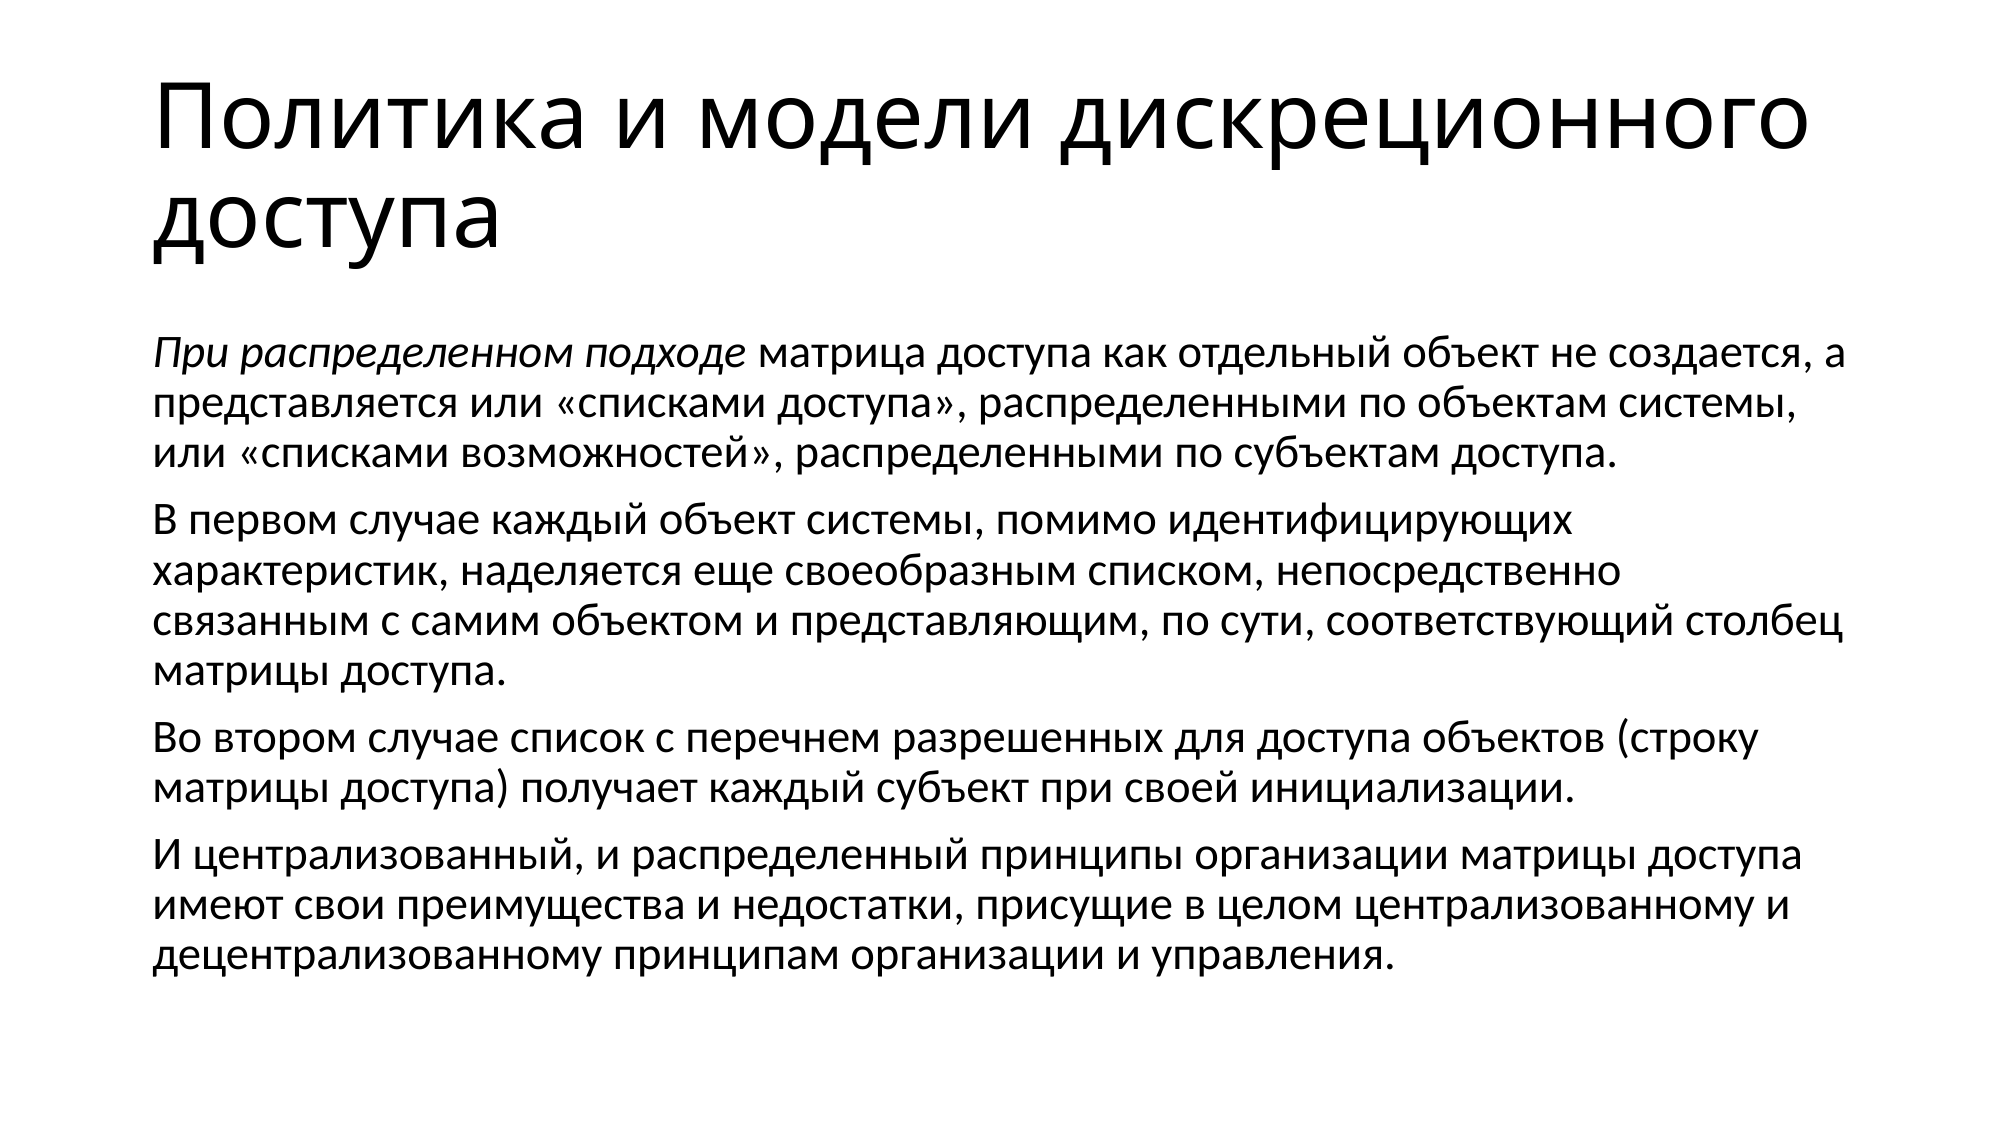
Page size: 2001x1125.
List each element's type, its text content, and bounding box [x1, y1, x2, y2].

list При распределенном подходе матрица доступа как отдельный объект не создается, а представляется или «списками доступа», распределенными по объектам системы, или «списками возможностей», распределенными по субъектам доступа. В первом случае каждый объект системы, помимо идентифицирующих характеристик, наделяется еще своеобразным списком, непосредственно связанным с самим объектом и представляющим, по сути, соответствующий столбец матрицы доступа. Во втором случае список с перечнем разрешенных для доступа объектов (строку матрицы доступа) получает каждый субъект при своей инициализации. И централизованный, и распределенный принципы организации матрицы доступа имеют свои преимущества и недостатки, присущие в целом централизованному и децентрализованному принципам организации и управления. [137, 319, 1863, 1034]
title Политика и модели дискреционного доступа [137, 59, 1863, 278]
